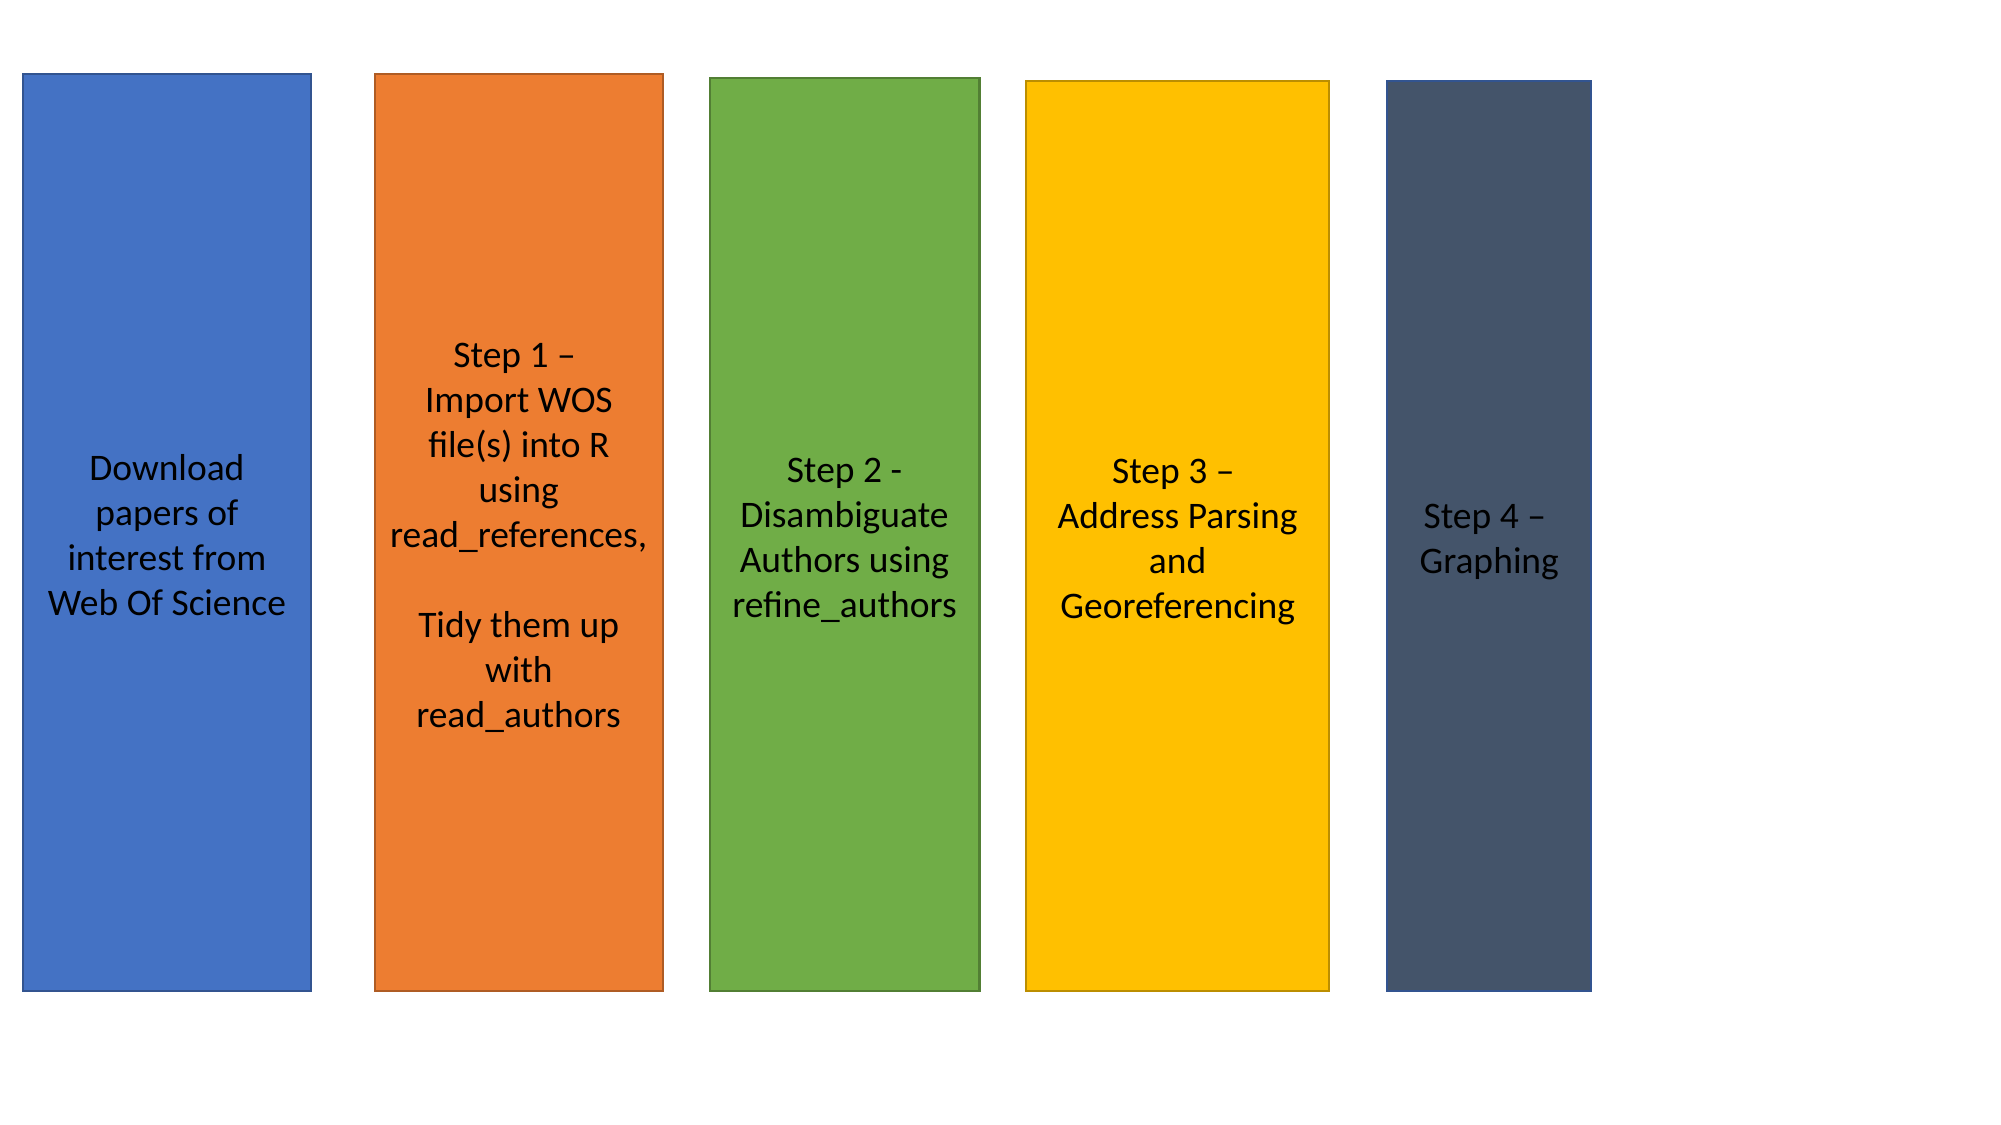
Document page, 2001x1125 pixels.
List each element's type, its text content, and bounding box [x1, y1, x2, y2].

text_box Step 2 - Disambiguate Authors using refine_authors [709, 77, 981, 992]
text_box Step 3 – Address Parsing and Georeferencing [1025, 80, 1330, 992]
text_box Download papers of interest from Web Of Science [22, 73, 312, 992]
text_box Step 1 – Import WOS file(s) into R using read_references, Tidy them up with read_authors [374, 73, 664, 992]
text_box Step 4 – Graphing [1386, 80, 1592, 992]
